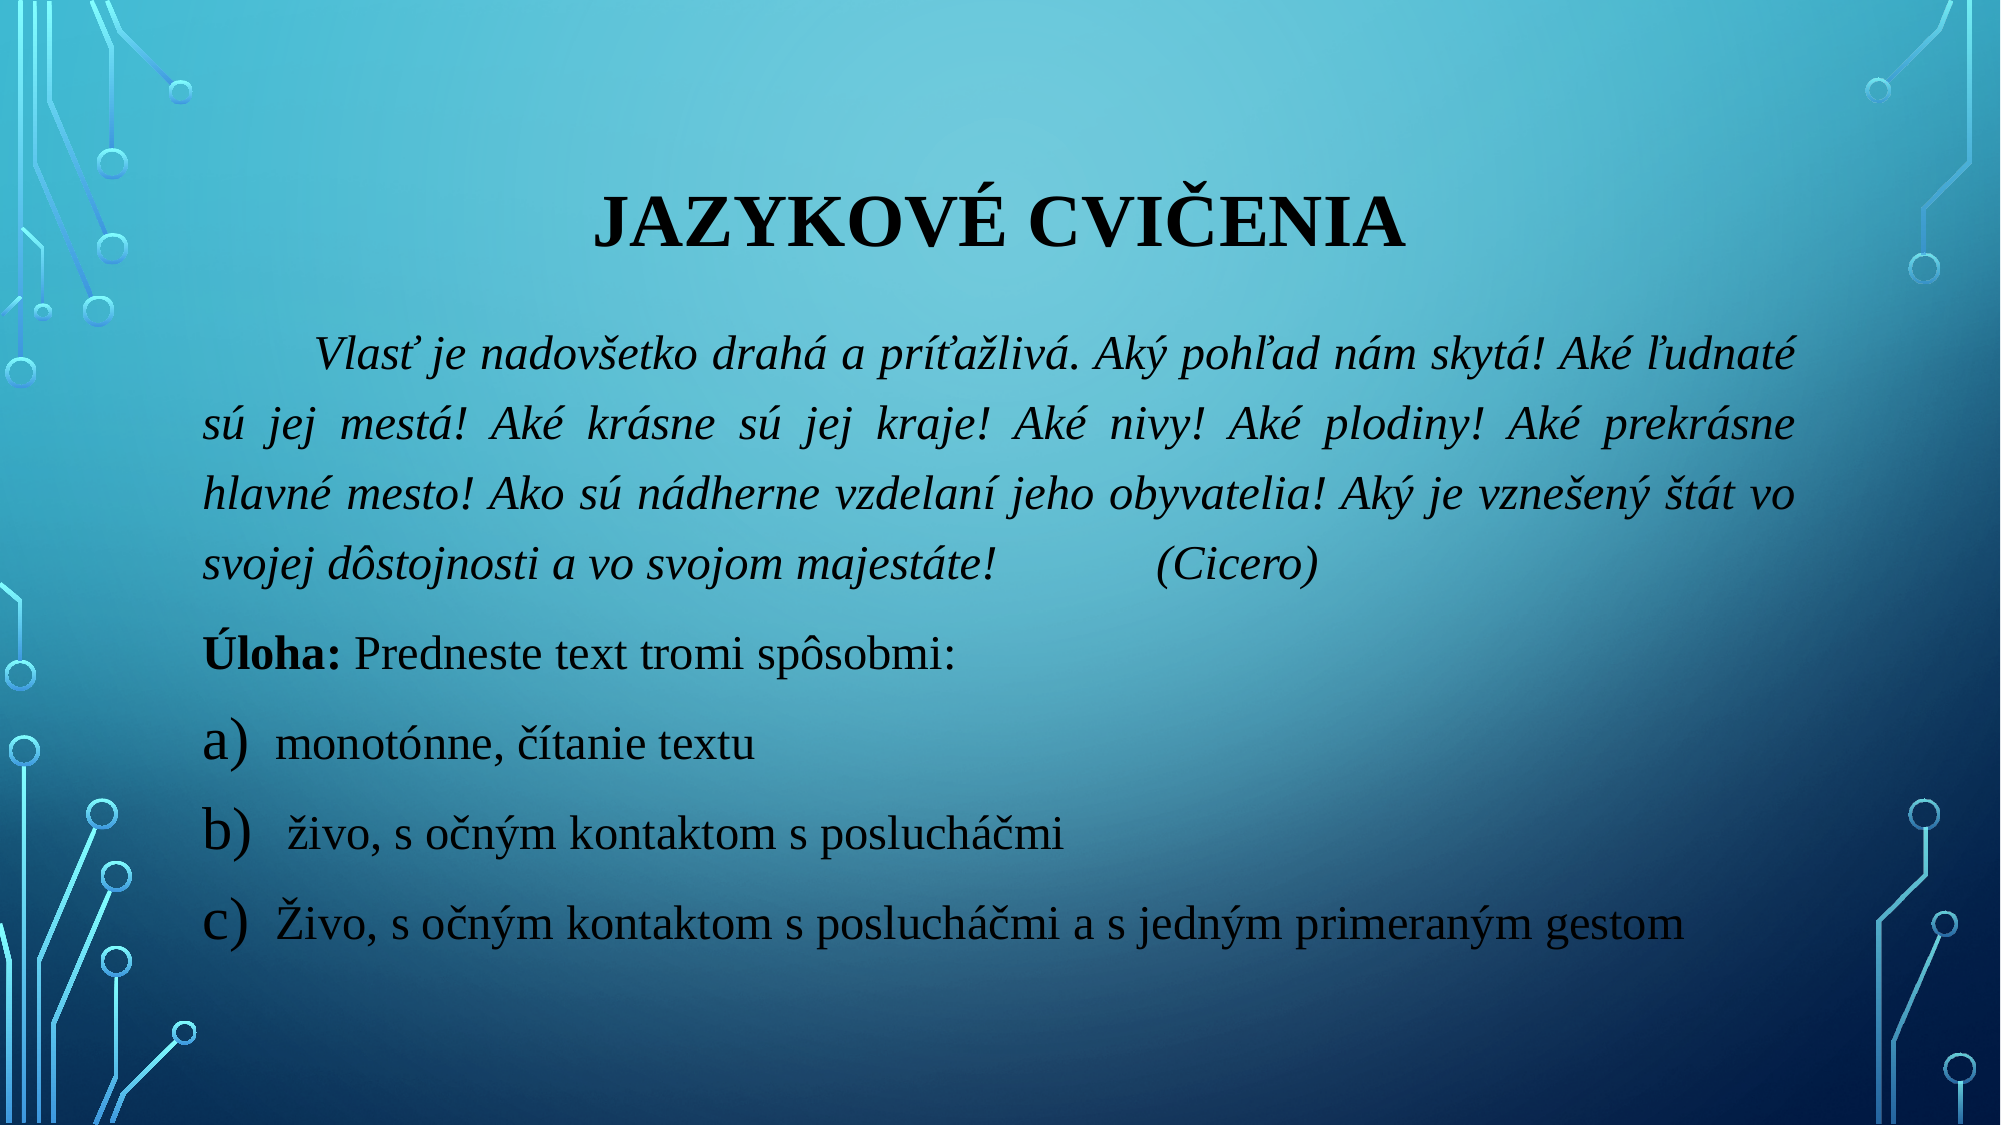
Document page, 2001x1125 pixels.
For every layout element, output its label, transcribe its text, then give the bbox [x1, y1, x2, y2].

list Vlasť je nadovšetko drahá a príťažlivá. Aký pohľad nám skytá! Aké ľudnaté sú jej mestá! Aké krásne sú jej kraje! Aké nivy! Aké plodiny! Aké prekrásne hlavné mesto! Ako sú nádherne vzdelaní jeho obyvatelia! Aký je vznešený štát vo svojej dôstojnosti a vo svojom majestáte! (Cicero) Úloha: Predneste text tromi spôsobmi: monotónne, čítanie textu živo, s očným kontaktom s poslucháčmi Živo, s očným kontaktom s poslucháčmi a s jedným primeraným gestom [187, 302, 1813, 959]
title JAZYKOVÉ cviČenia [187, 101, 1813, 302]
